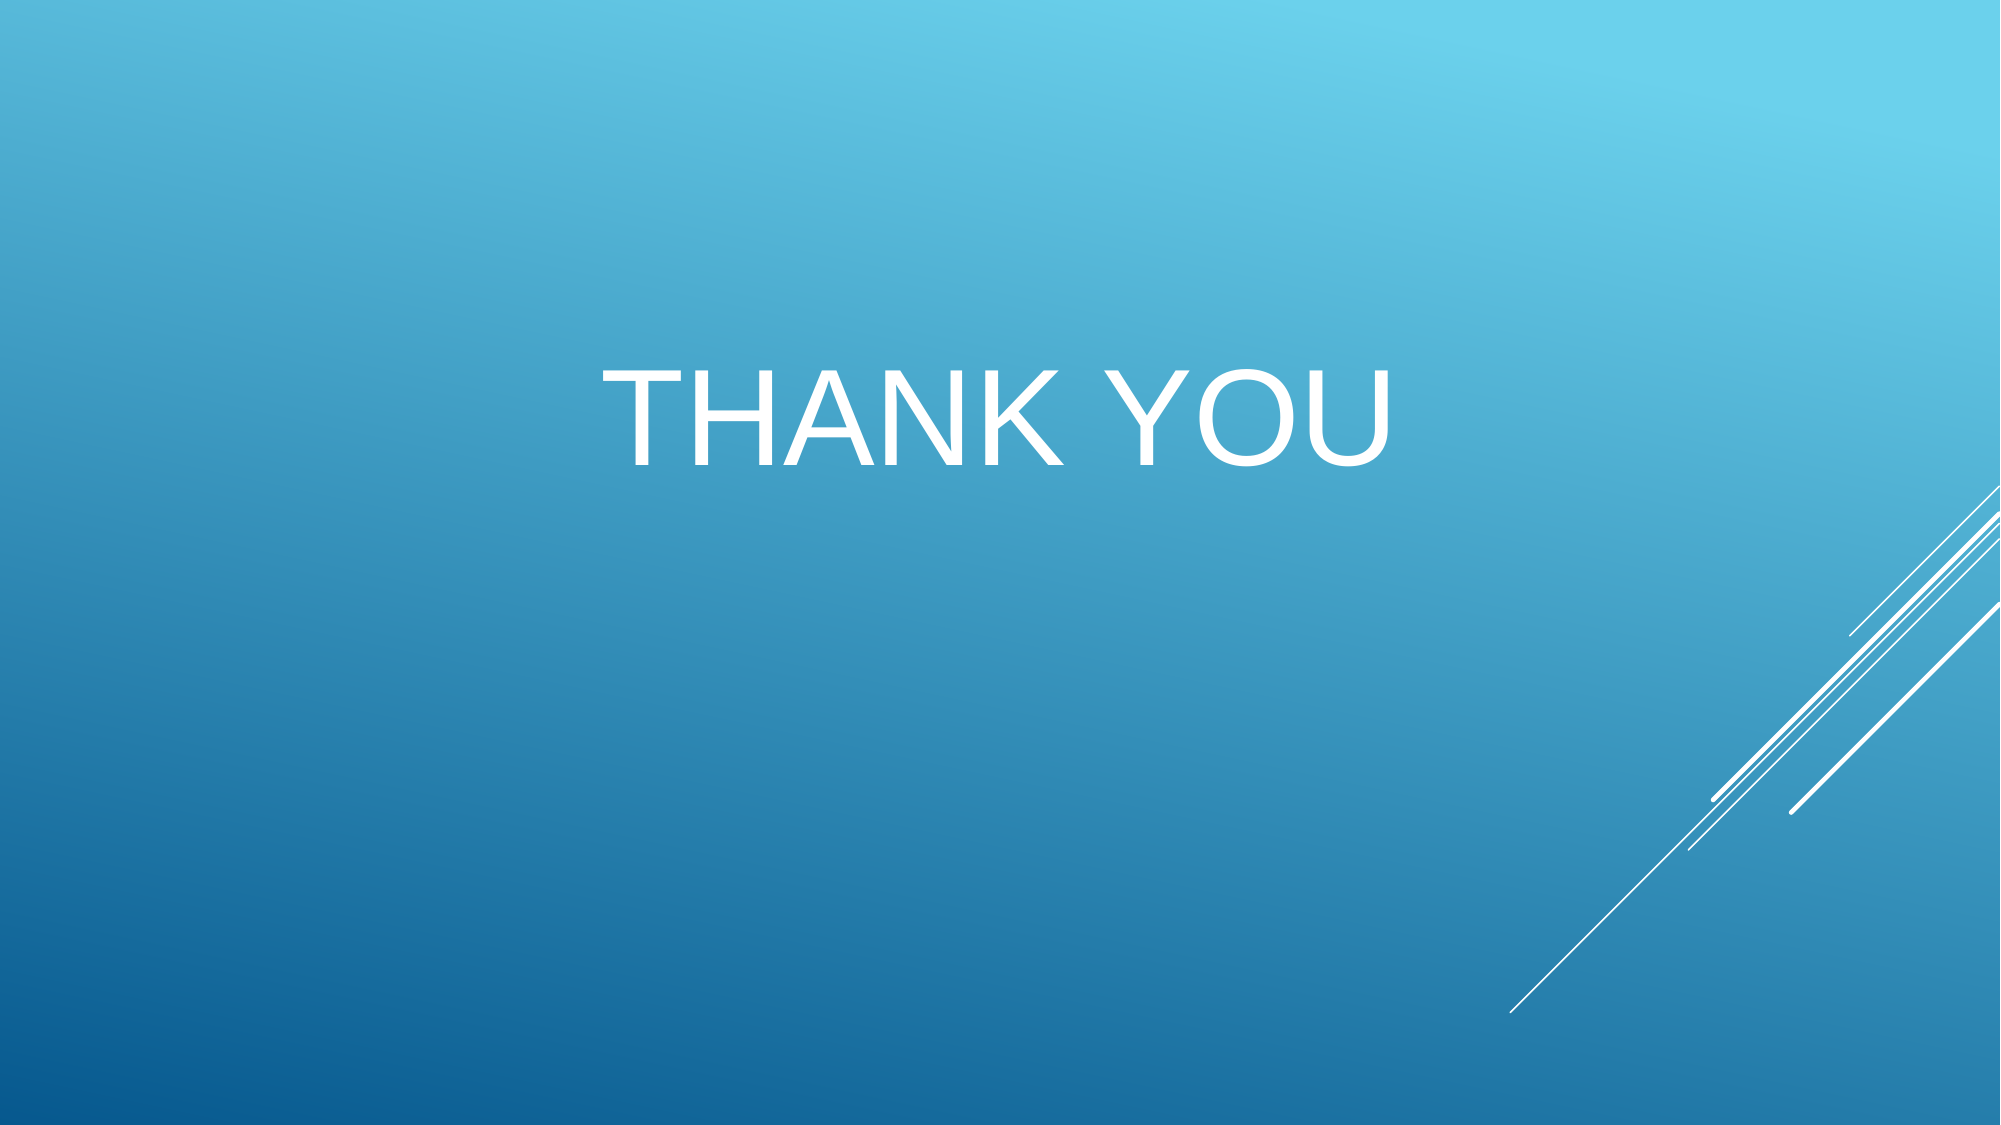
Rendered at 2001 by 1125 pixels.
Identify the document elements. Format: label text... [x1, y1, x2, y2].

list THANK YOU [300, 114, 1700, 708]
